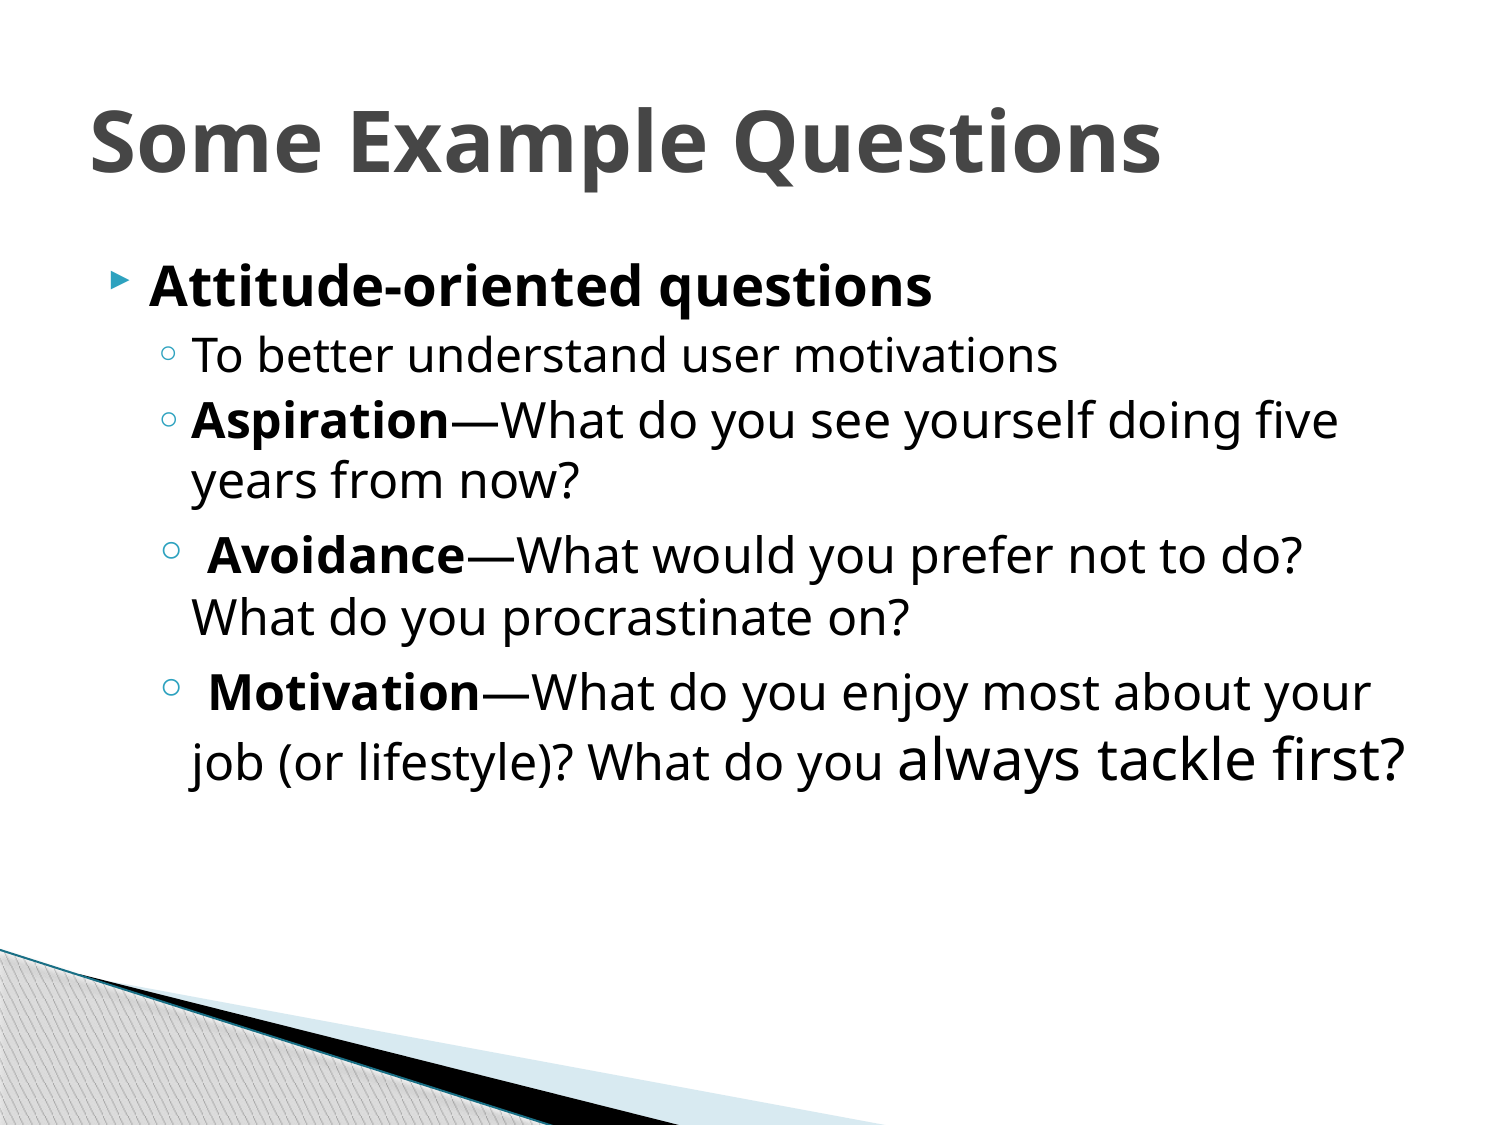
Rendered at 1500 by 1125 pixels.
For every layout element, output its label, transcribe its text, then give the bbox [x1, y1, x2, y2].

list Attitude-oriented questions To better understand user motivations Aspiration—What do you see yourself doing five years from now? Avoidance—What would you prefer not to do? What do you procrastinate on? Motivation—What do you enjoy most about your job (or lifestyle)? What do you always tackle first? [75, 243, 1425, 986]
title Some Example Questions [75, 45, 1425, 233]
